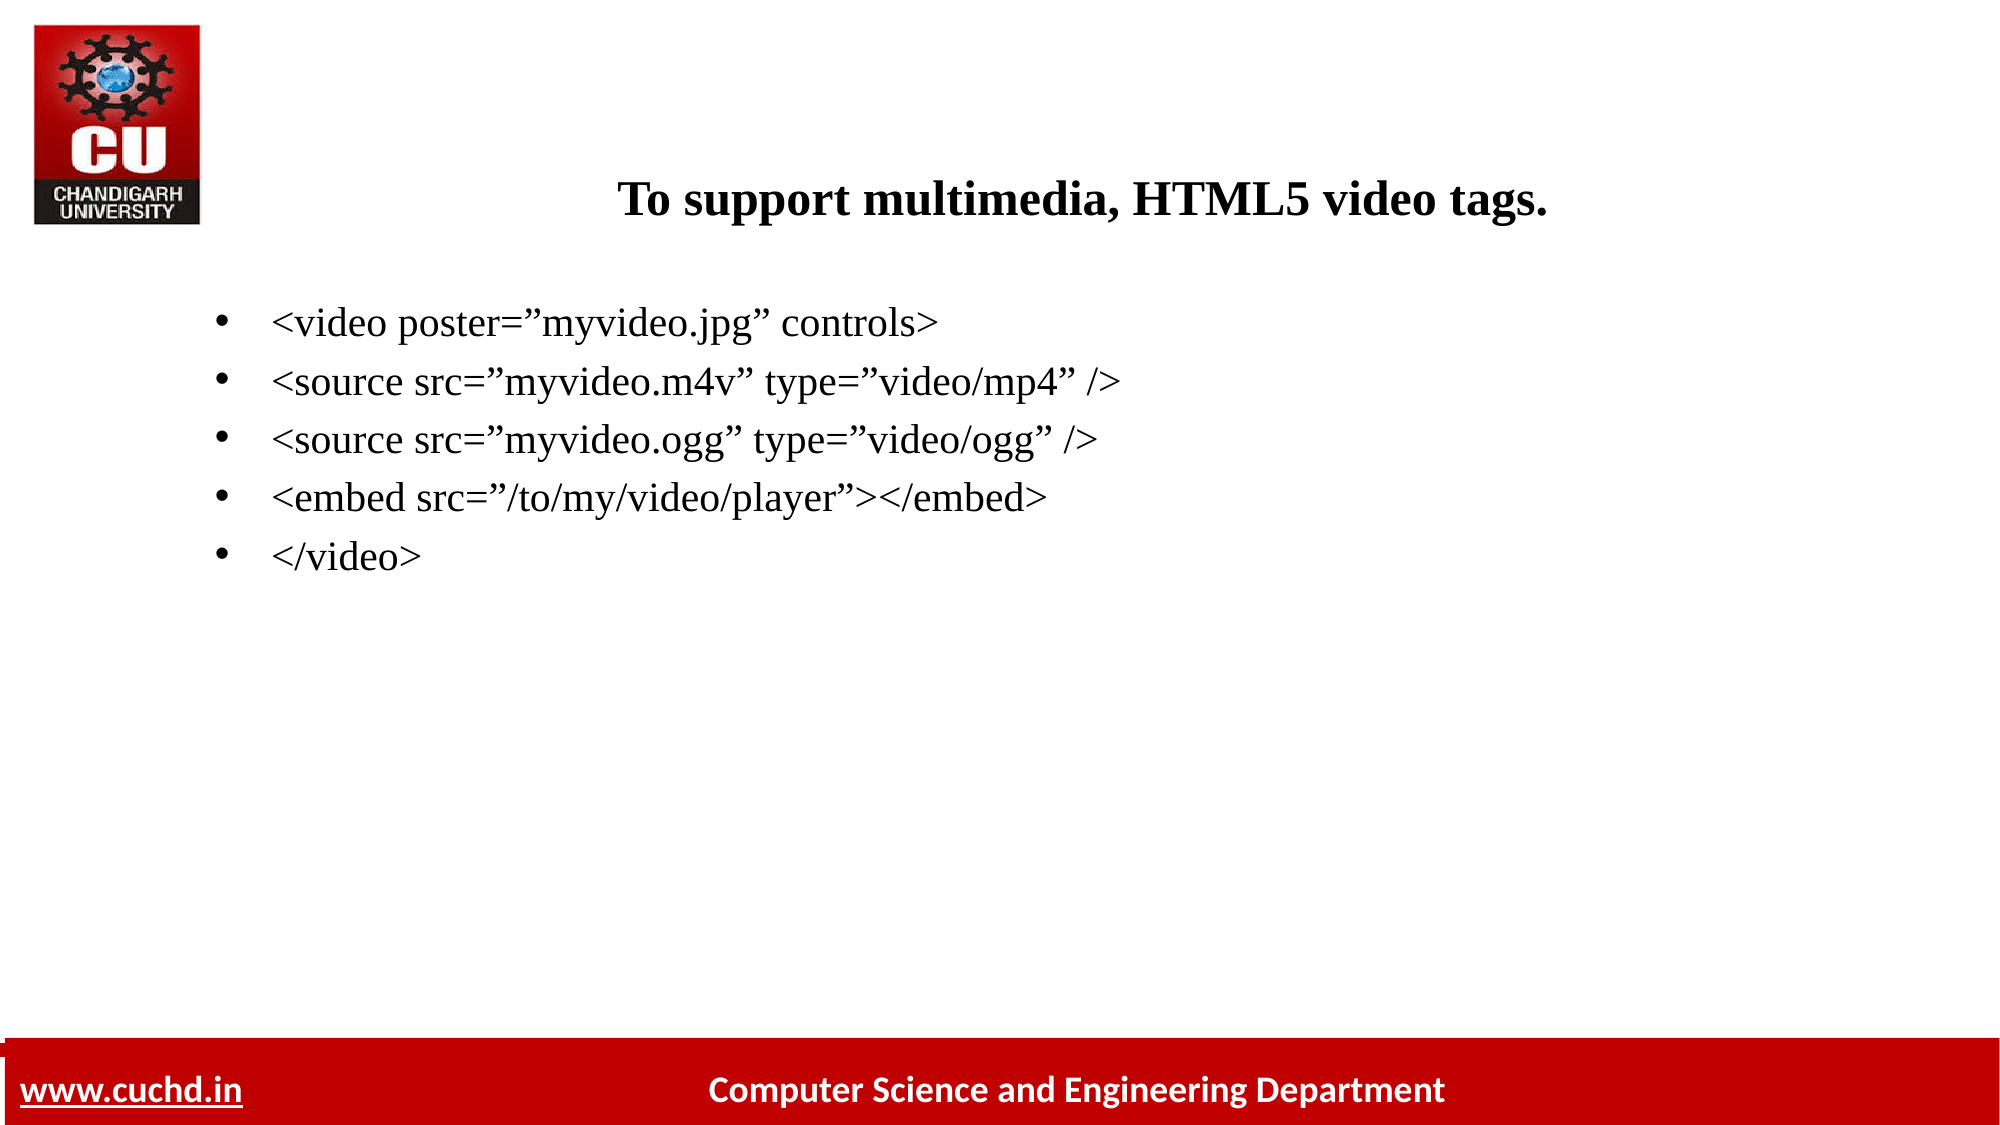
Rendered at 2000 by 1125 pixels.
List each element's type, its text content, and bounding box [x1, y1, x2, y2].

picture [33, 24, 202, 225]
list <video poster=”myvideo.jpg” controls> <source src=”myvideo.m4v” type=”video/mp4” /> <source src=”myvideo.ogg” type=”video/ogg” /> <embed src=”/to/my/video/player”></embed> </video> [199, 287, 1950, 1025]
title To support multimedia, HTML5 video tags. [216, 174, 1950, 275]
